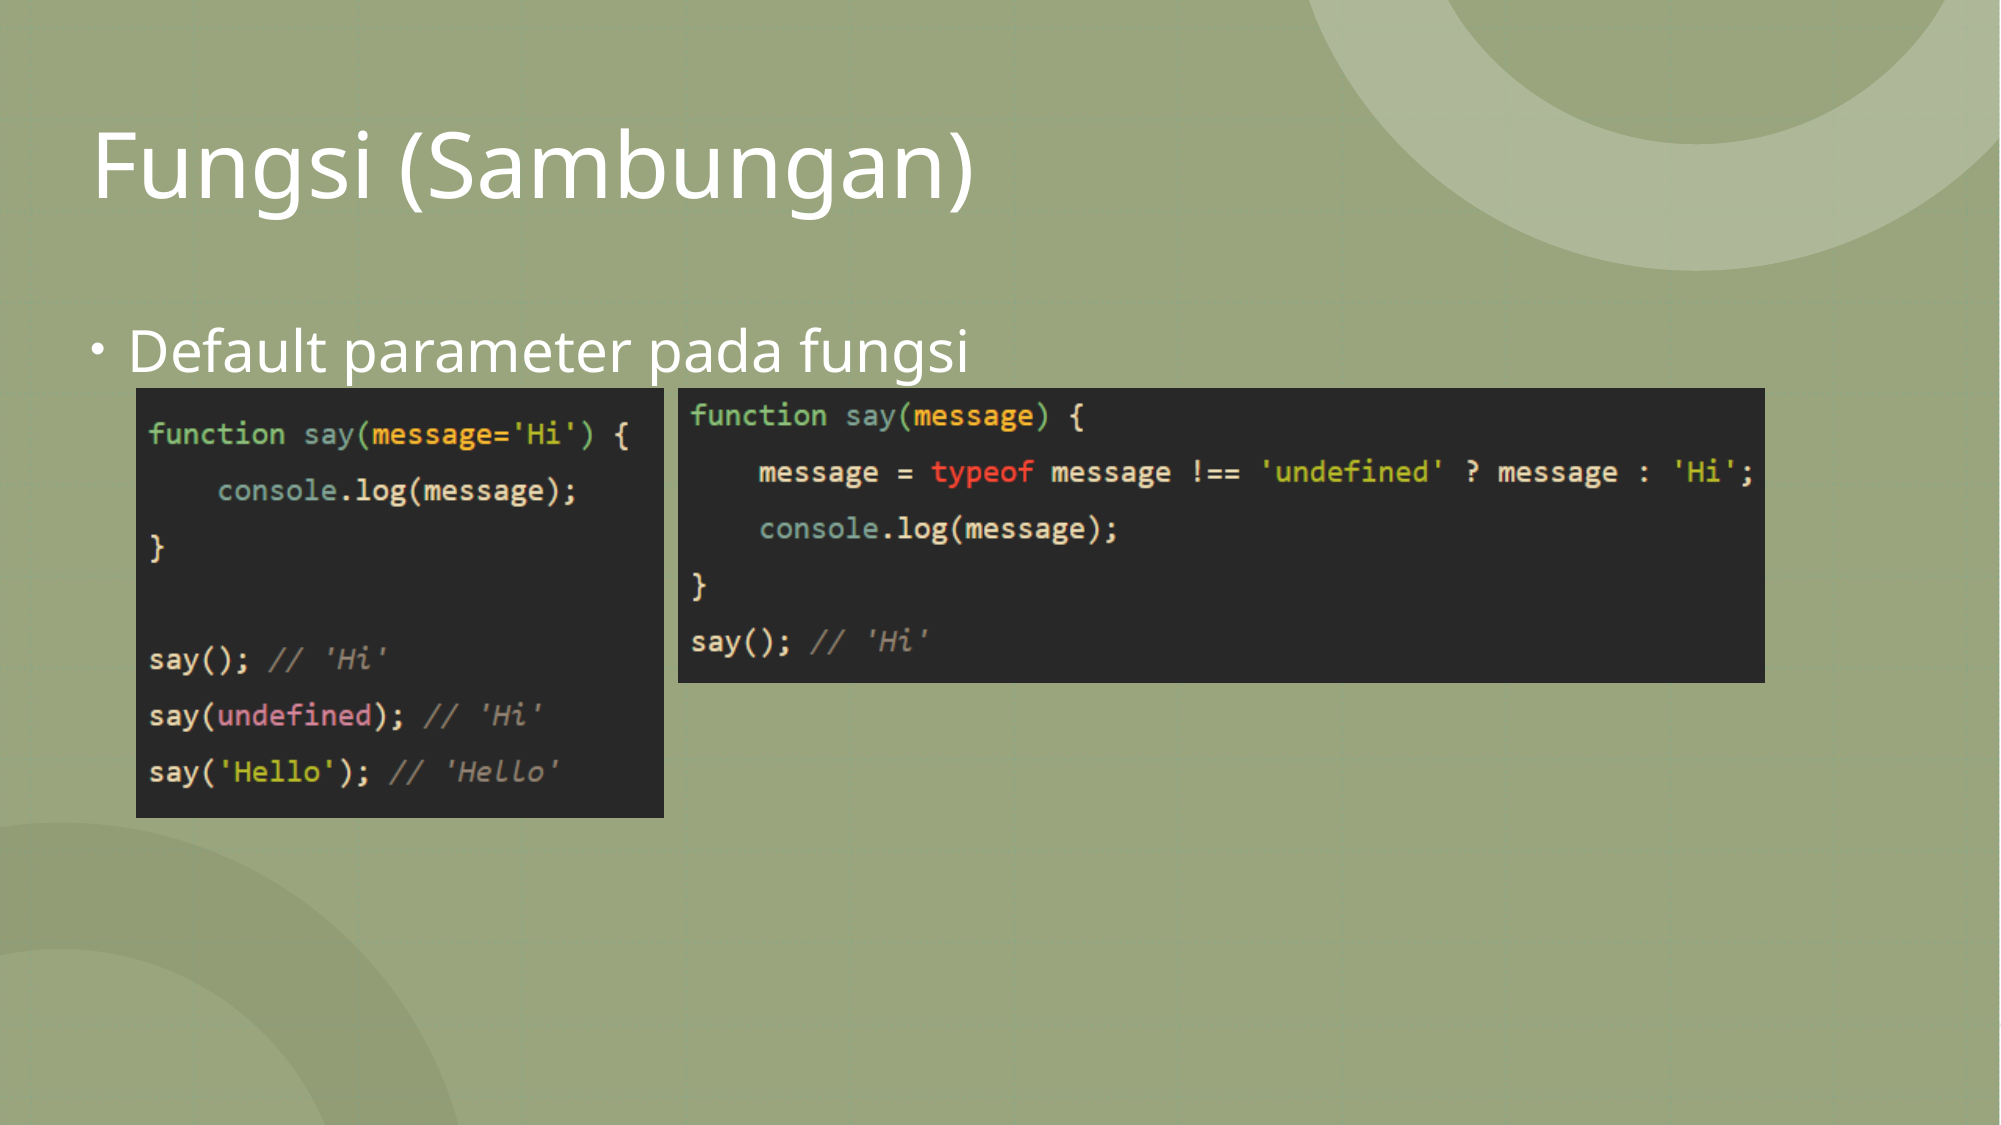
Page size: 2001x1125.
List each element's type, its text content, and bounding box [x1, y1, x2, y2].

picture [678, 388, 1765, 683]
title Fungsi (Sambungan) [75, 59, 1834, 278]
list Default parameter pada fungsi [75, 299, 1834, 1002]
picture [136, 388, 664, 819]
